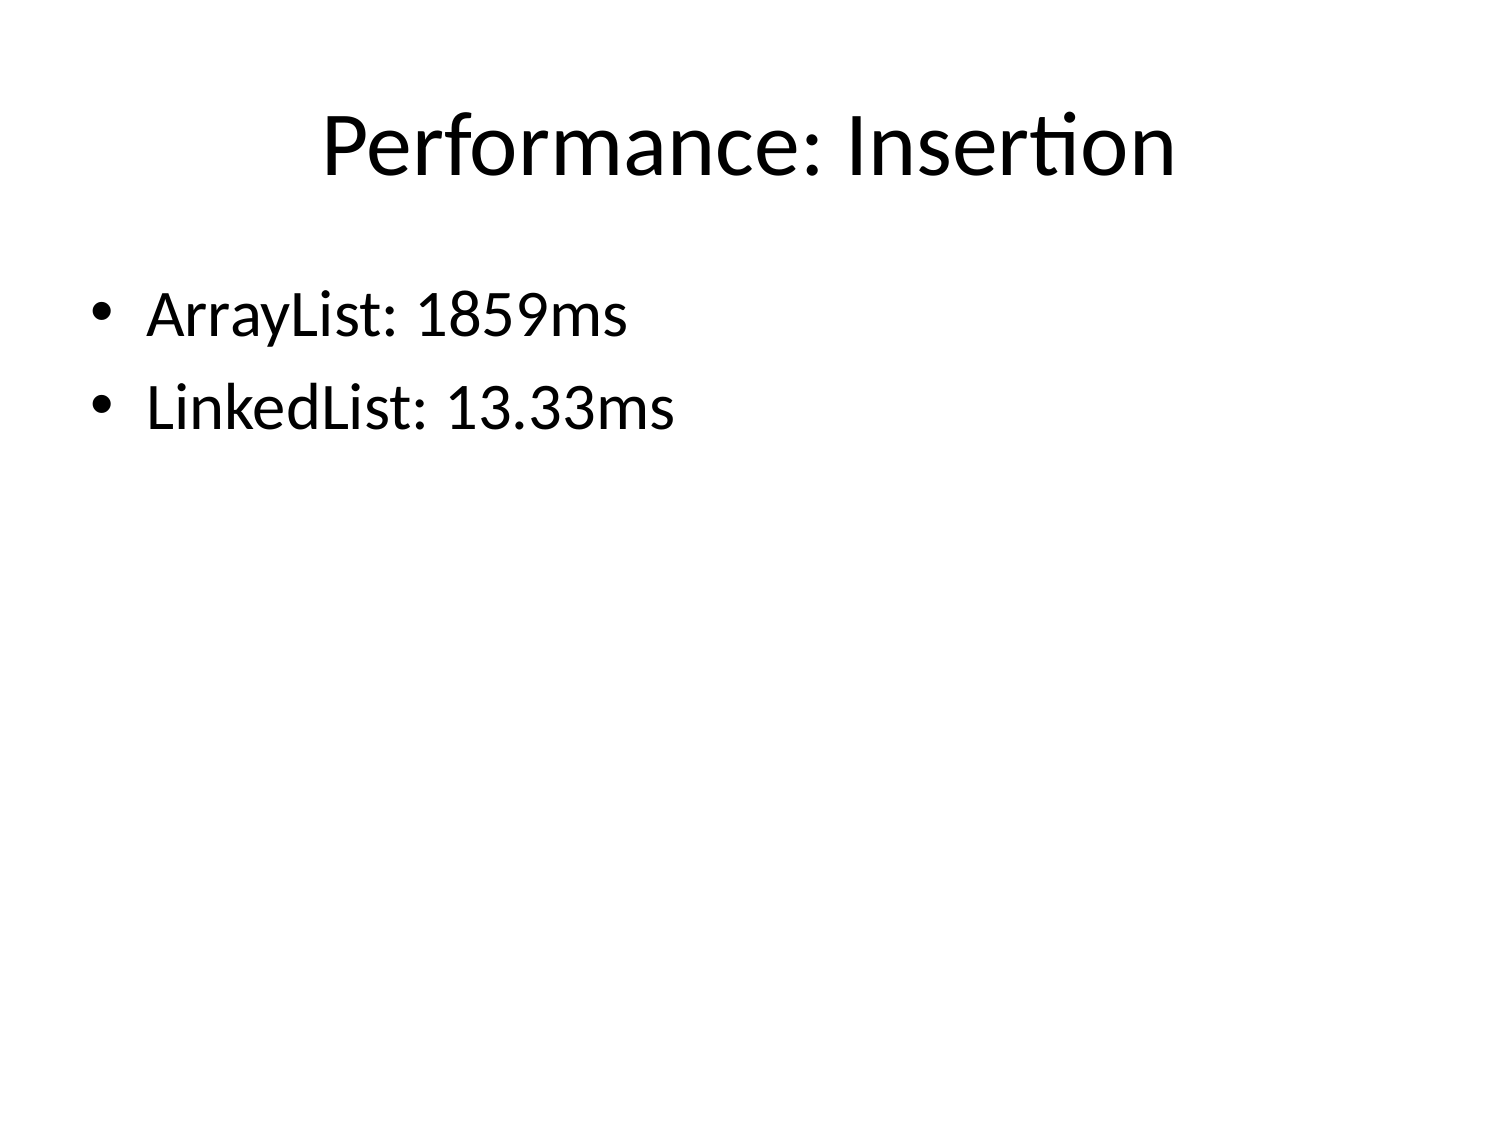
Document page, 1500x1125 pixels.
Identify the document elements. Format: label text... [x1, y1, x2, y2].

title Performance: Insertion [75, 45, 1425, 233]
list ArrayList: 1859ms LinkedList: 13.33ms [75, 262, 1425, 1005]
